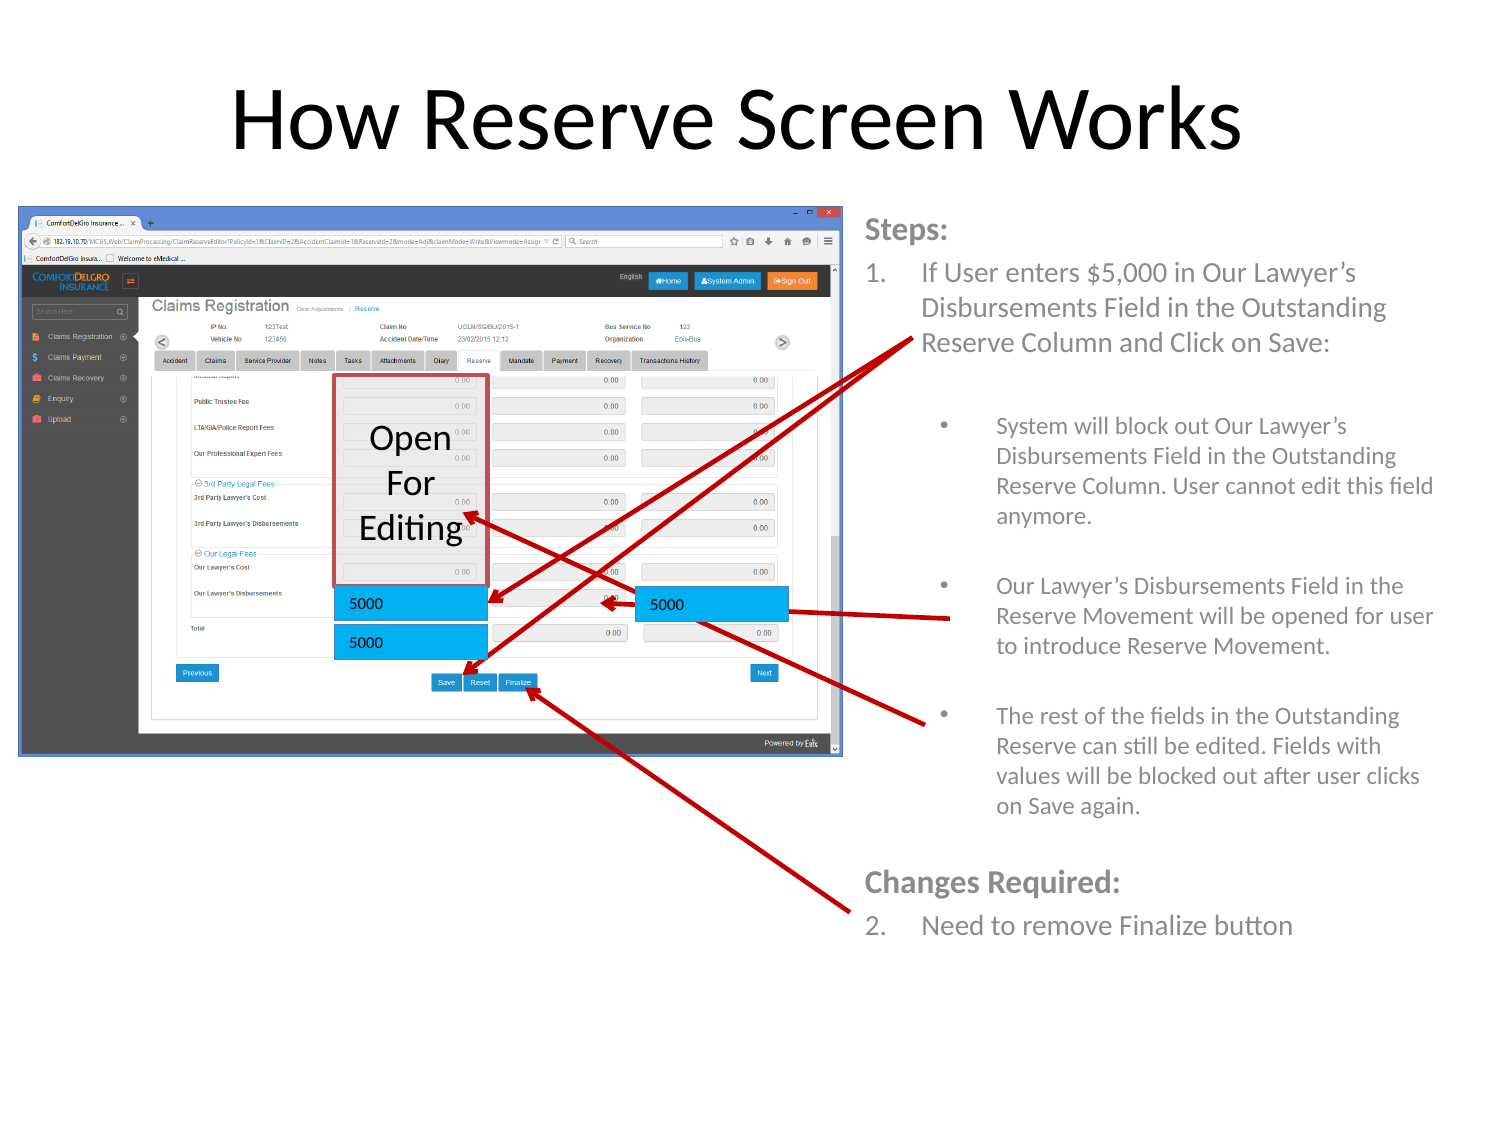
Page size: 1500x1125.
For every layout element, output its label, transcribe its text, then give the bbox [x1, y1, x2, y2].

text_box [929, 602, 951, 619]
title How Reserve Screen Works [99, 24, 1375, 200]
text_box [462, 337, 913, 511]
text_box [462, 512, 926, 726]
picture [17, 206, 843, 757]
subtitle Steps: If User enters $5,000 in Our Lawyer’s Disbursements Field in the Outstanding Reserve Column and Click on Save: System will block out Our Lawyer’s Disbursements Field in the Outstanding Reserve Column. User cannot edit this field anymore. Our Lawyer’s Disbursements Field in the Reserve Movement will be opened for user to introduce Reserve Movement. The rest of the fields in the Outstanding Reserve can still be edited. Fields with values will be blocked out after user clicks on Save again. Changes Required: Need to remove Finalize button [849, 200, 1463, 1038]
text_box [524, 687, 851, 913]
